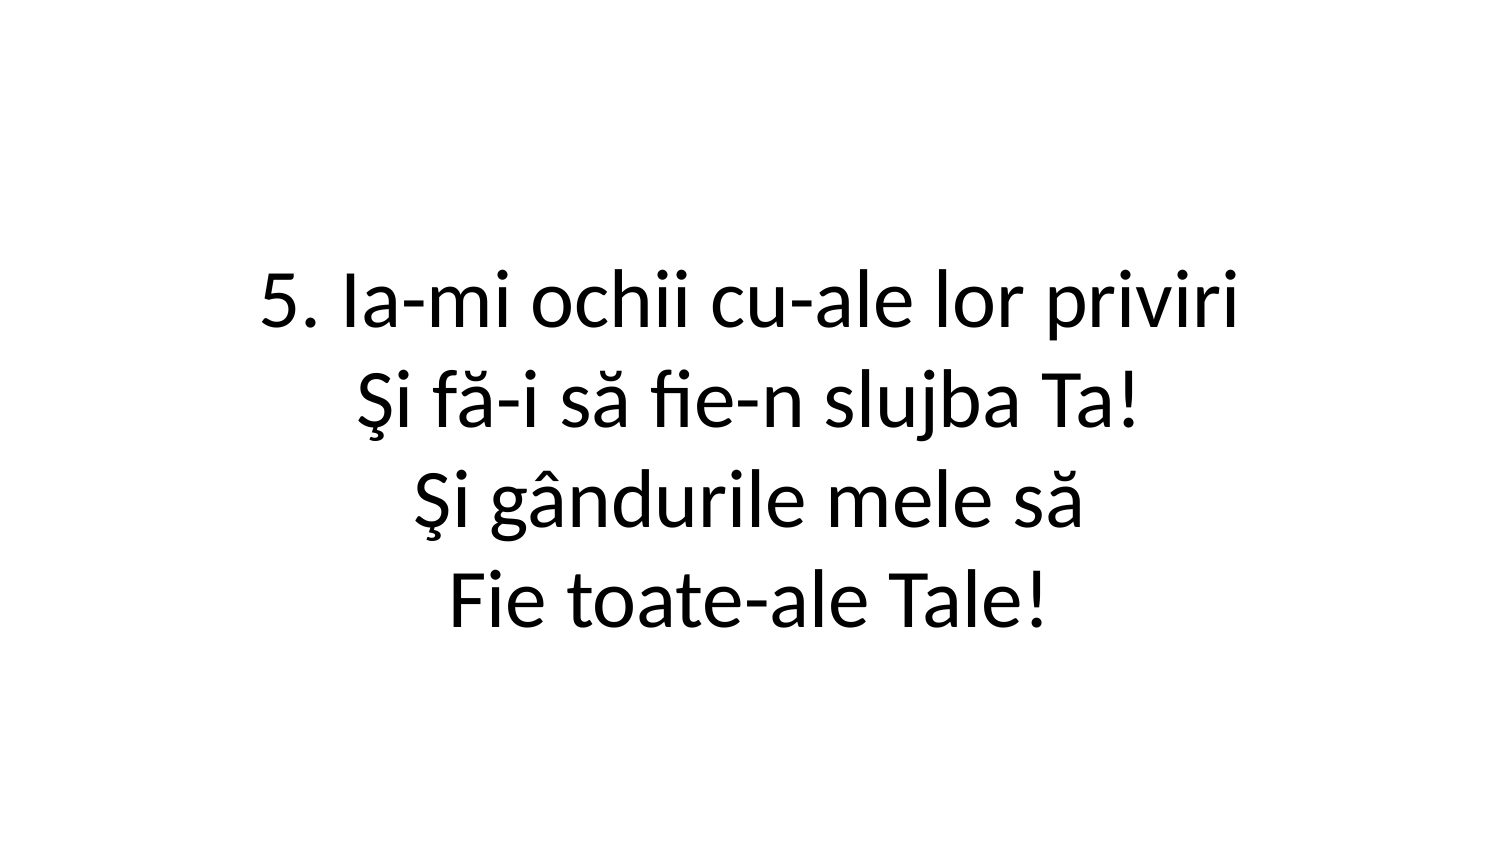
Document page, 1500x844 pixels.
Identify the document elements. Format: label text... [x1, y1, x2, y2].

text_box 5. Ia-mi ochii cu-ale lor priviri Şi fă-i să fie-n slujba Ta! Şi gândurile mele să Fie toate-ale Tale! [243, 192, 1257, 652]
